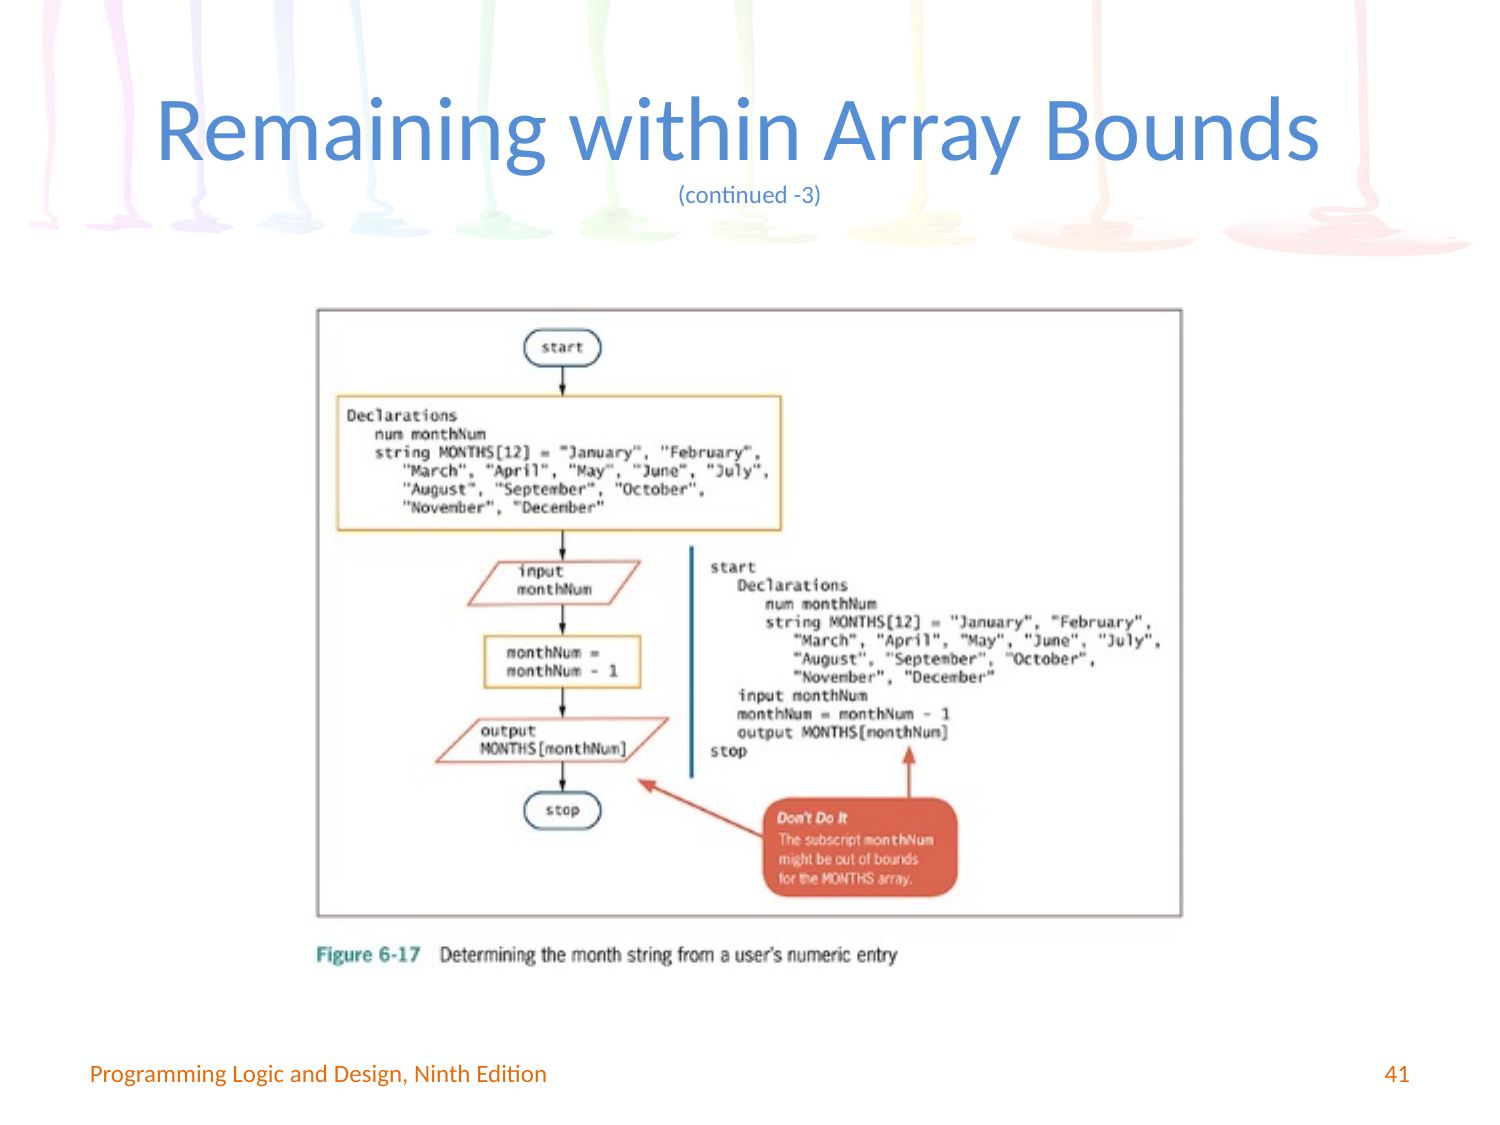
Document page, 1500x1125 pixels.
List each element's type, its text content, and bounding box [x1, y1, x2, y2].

slide_number 38 [1074, 1042, 1425, 1103]
picture [0, 0, 1500, 263]
picture [314, 306, 1186, 970]
footer Programming Logic and Design, Ninth Edition [75, 1042, 988, 1103]
title Remaining within Array Bounds (continued -3) [74, 44, 1426, 233]
